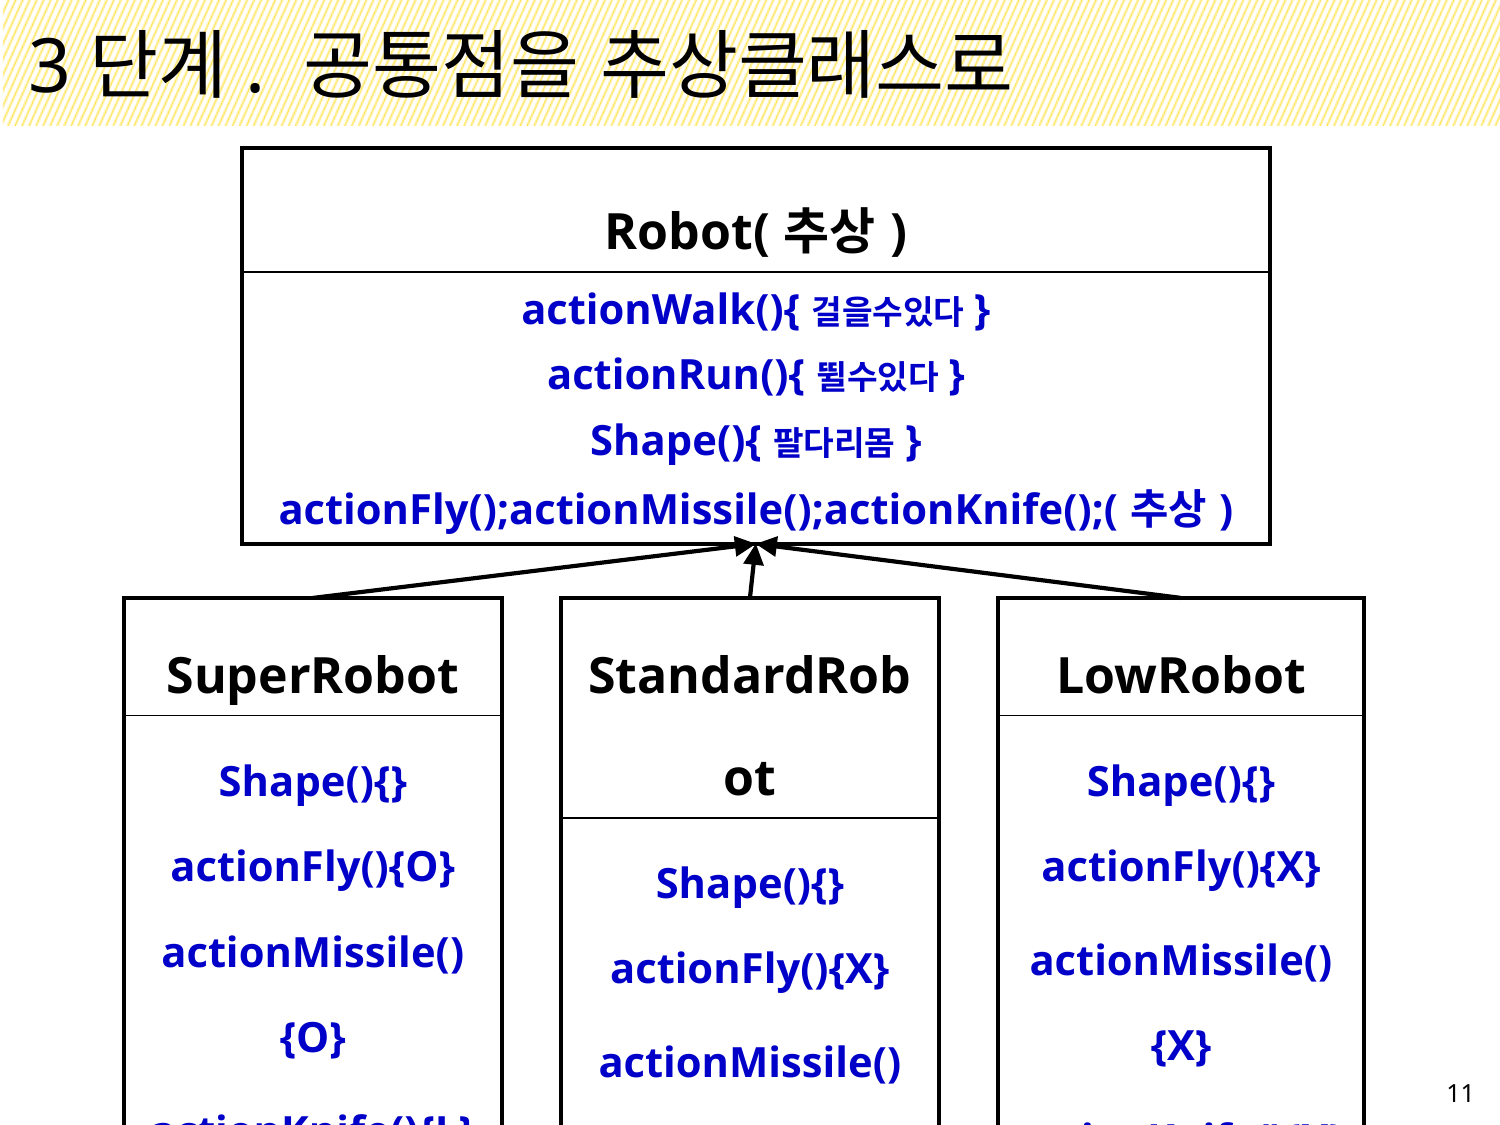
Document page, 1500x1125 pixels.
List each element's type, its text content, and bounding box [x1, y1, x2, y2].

table_cell Shape(){} actionFly(){X} actionMissile(){X} actionKnife(){X} [1000, 716, 1362, 1125]
picture [1364, 0, 1500, 126]
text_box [757, 514, 1182, 599]
table_cell actionWalk(){걸을수있다} actionRun(){뛸수있다} Shape(){팔다리몸} actionFly();actionMissile();actionKnife();(추상) [244, 273, 1268, 542]
table_header StandardRobot [563, 605, 937, 817]
picture [2, 0, 13, 126]
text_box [312, 514, 748, 599]
text_box 11 [1366, 1070, 1490, 1125]
table_header LowRobot [1000, 600, 1362, 715]
title 3단계. 공통점을 추상클래스로 [13, 0, 1364, 127]
table_cell Shape(){} actionFly(){X} actionMissile(){O} actionKnife(){W} [563, 819, 937, 1125]
table_header Robot(추상) [244, 150, 1268, 271]
table_header SuperRobot [126, 600, 500, 715]
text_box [749, 514, 757, 599]
table_cell Shape(){} actionFly(){O} actionMissile(){O} actionKnife(){L} [126, 716, 500, 1125]
